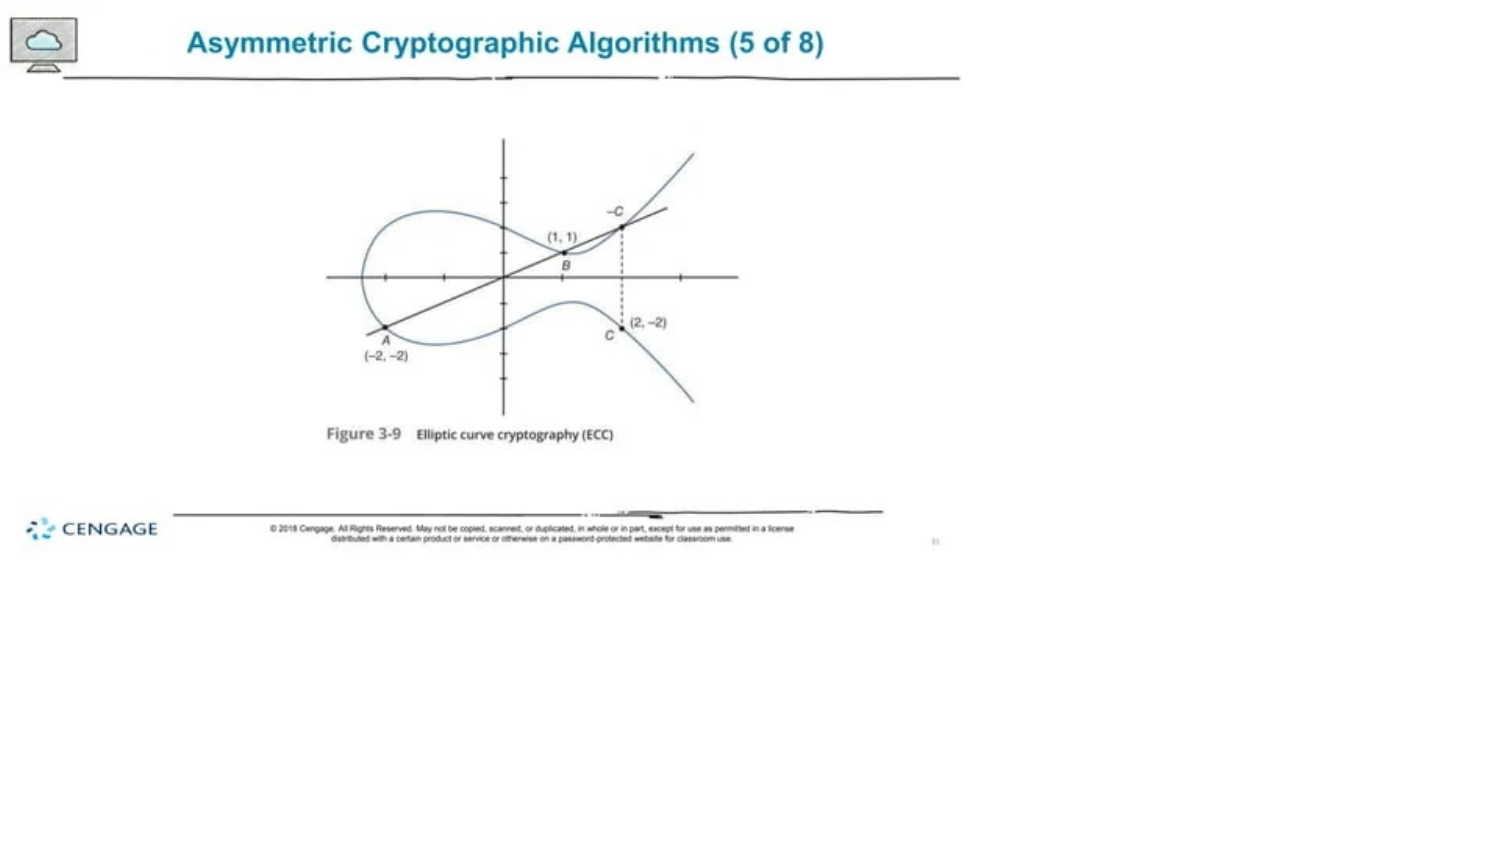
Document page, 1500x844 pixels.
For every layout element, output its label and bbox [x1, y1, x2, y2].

picture [0, 0, 997, 562]
